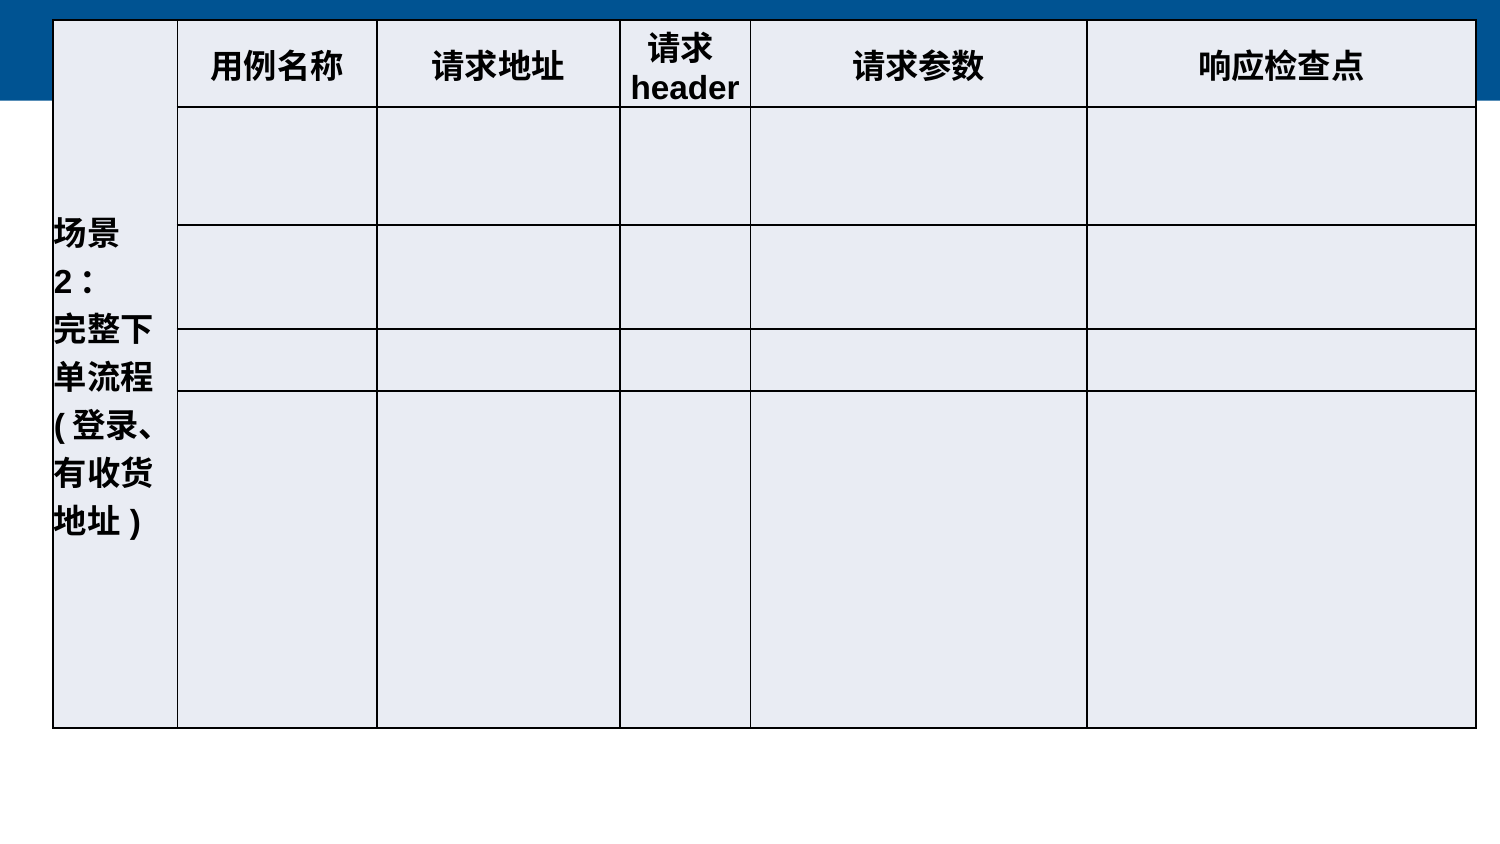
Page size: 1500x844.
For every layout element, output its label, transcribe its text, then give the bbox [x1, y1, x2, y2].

table_cell [751, 330, 1086, 390]
table_cell [1088, 108, 1475, 224]
table_cell [621, 392, 750, 727]
table_header 请求参数 [751, 21, 1086, 106]
table_cell [378, 330, 619, 390]
table_cell [1088, 226, 1475, 328]
table_cell [1088, 392, 1475, 727]
table_header 用例名称 [178, 21, 376, 106]
table_header 场景2： 完整下单流程(登录、有收货地址) [54, 21, 177, 727]
table_cell [378, 108, 619, 224]
table_cell [178, 108, 376, 224]
table_cell [751, 108, 1086, 224]
table_cell [1088, 330, 1475, 390]
table_cell [621, 108, 750, 224]
table_cell [378, 392, 619, 727]
table_cell [751, 226, 1086, 328]
table_cell [378, 226, 619, 328]
table_cell [178, 330, 376, 390]
table_cell [621, 226, 750, 328]
table_header 响应检查点 [1088, 21, 1475, 106]
table_header 请求header [621, 21, 750, 106]
table_cell [178, 226, 376, 328]
table_cell [178, 392, 376, 727]
table_cell [751, 392, 1086, 727]
table_header 请求地址 [378, 21, 619, 106]
table_cell [621, 330, 750, 390]
